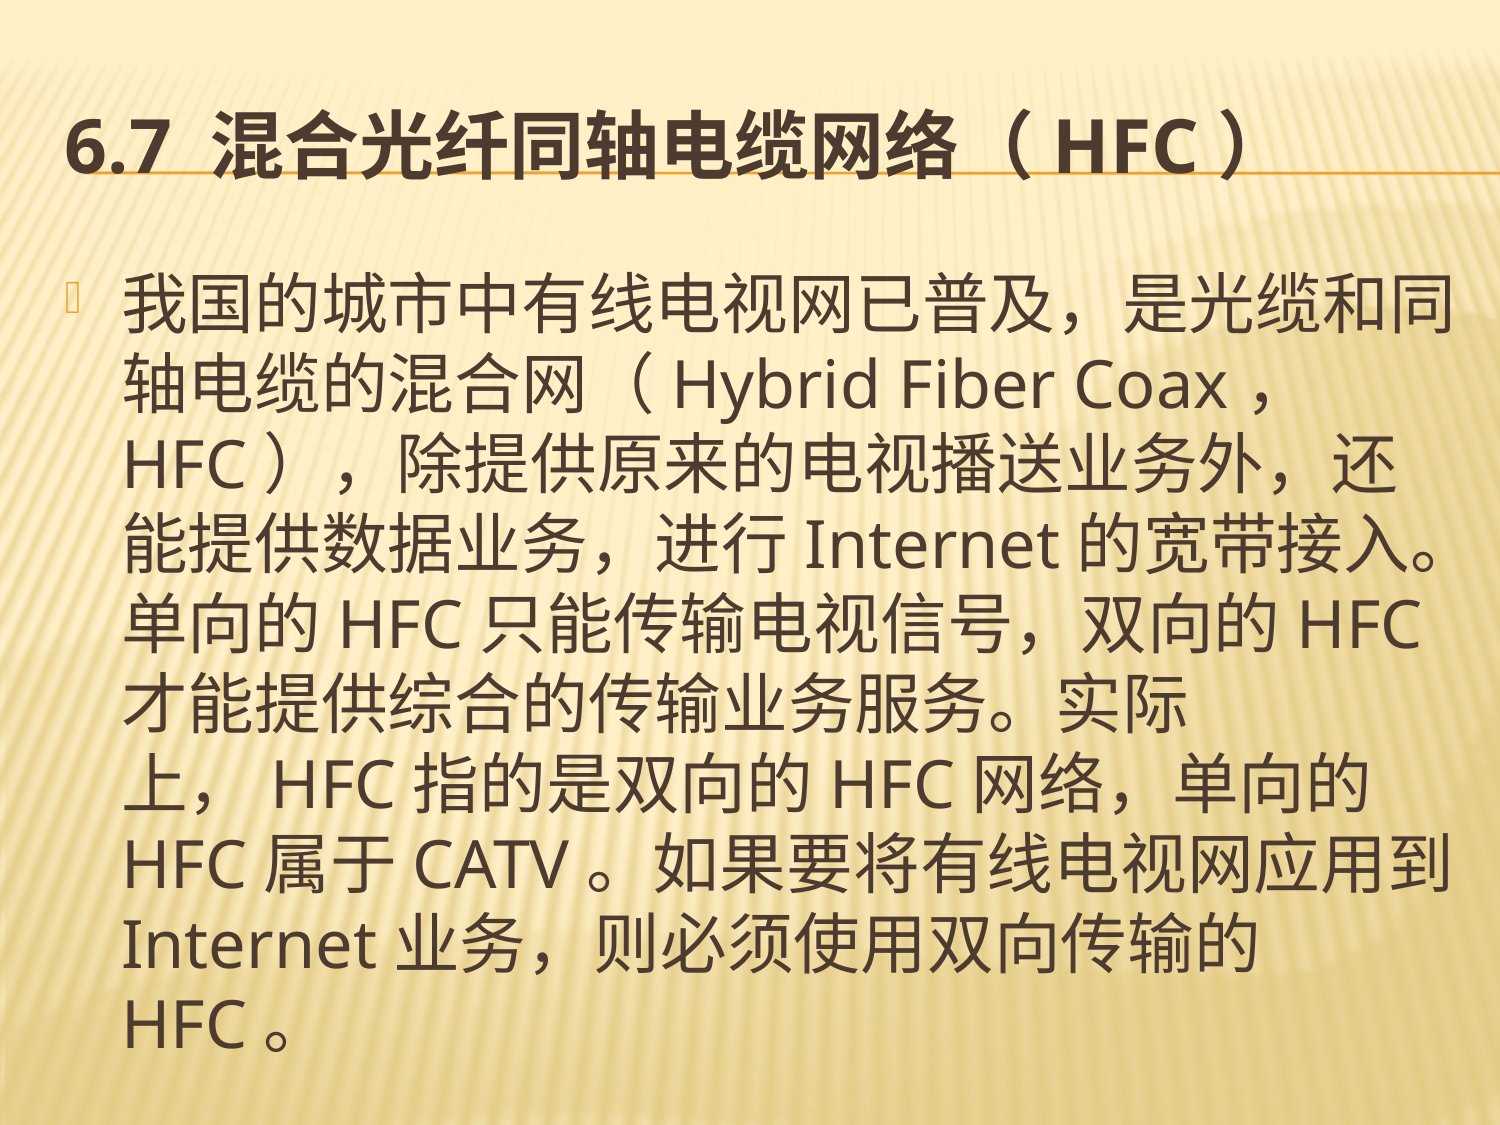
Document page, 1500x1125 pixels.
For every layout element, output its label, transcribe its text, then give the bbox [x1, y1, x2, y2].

title 6.7 混合光纤同轴电缆网络（HFC） [50, 75, 1475, 213]
list 我国的城市中有线电视网已普及，是光缆和同轴电缆的混合网（Hybrid Fiber Coax， HFC），除提供原来的电视播送业务外，还能提供数据业务，进行Internet的宽带接入。单向的HFC只能传输电视信号，双向的HFC才能提供综合的传输业务服务。实际上，HFC指的是双向的HFC网络，单向的HFC属于CATV。如果要将有线电视网应用到Internet业务，则必须使用双向传输的HFC。 [50, 254, 1475, 998]
